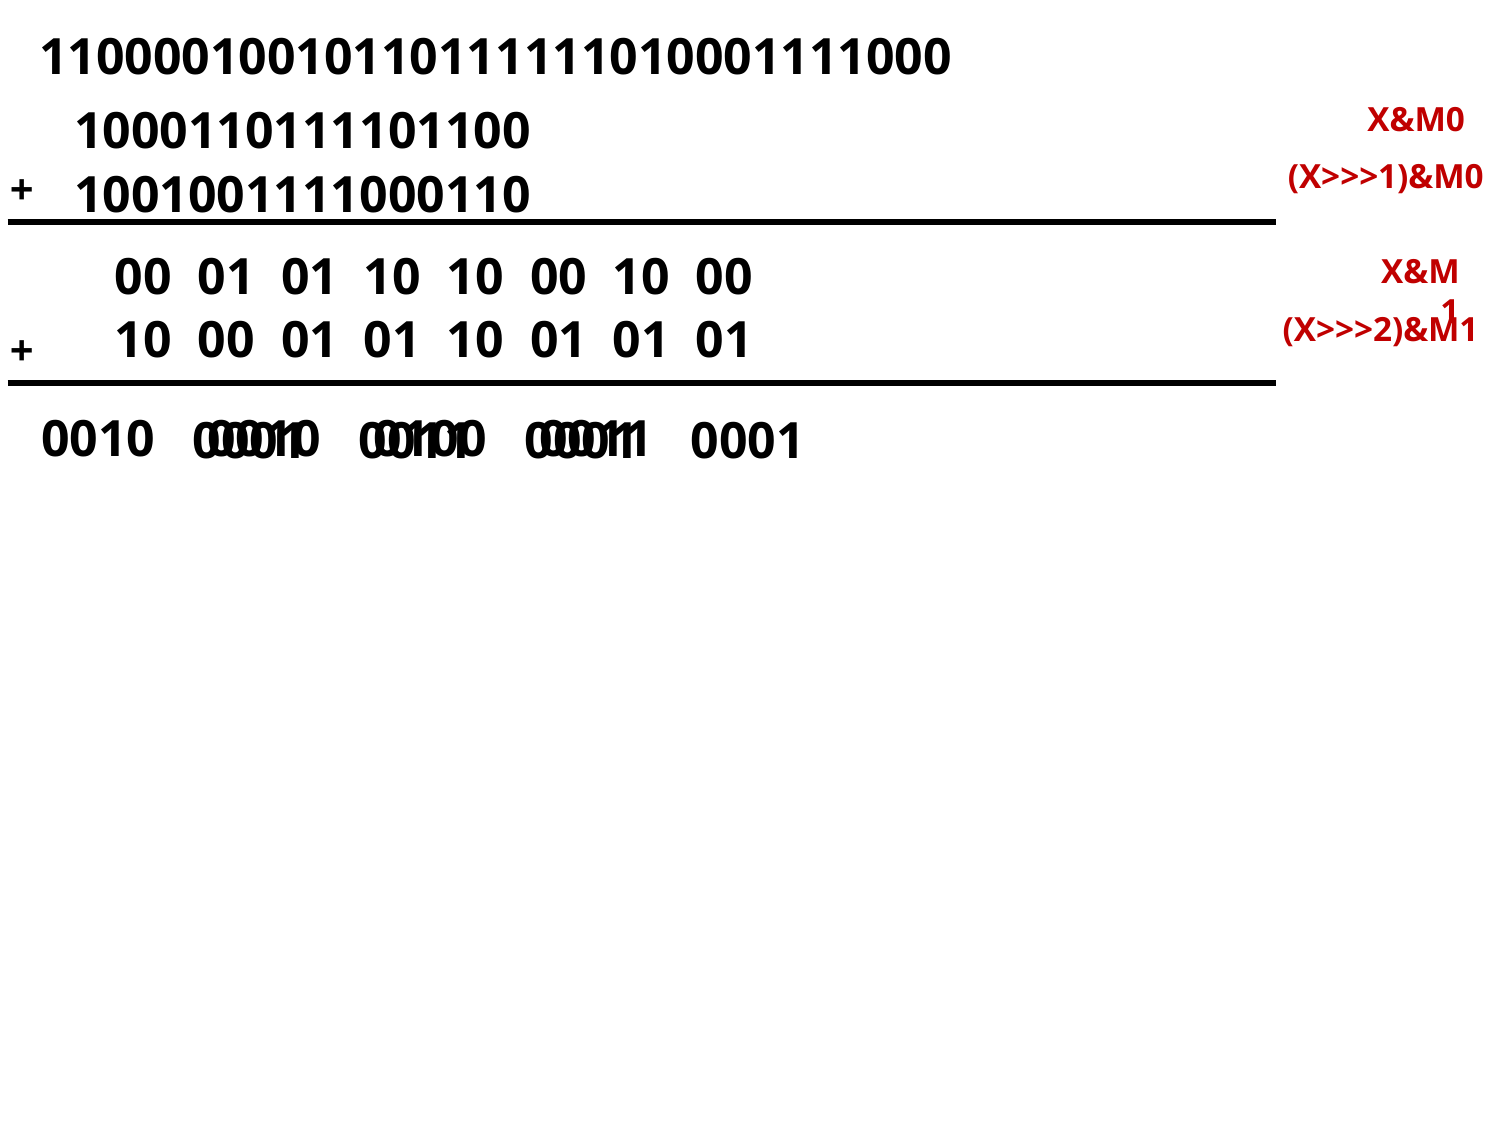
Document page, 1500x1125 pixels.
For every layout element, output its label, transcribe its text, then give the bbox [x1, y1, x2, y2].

text_box 11000010010110111111010001111000 [31, 16, 1248, 93]
text_box (X>>>2)&M1 [1274, 299, 1487, 356]
text_box 0010 0010 0100 0011 [33, 399, 1108, 475]
text_box X&M0 [1359, 90, 1473, 146]
text_box 1001001111000110 [66, 167, 1253, 219]
text_box [0, 153, 1500, 368]
text_box 1000110111101100 [66, 90, 1253, 167]
text_box 0001 0011 0001 0001 [184, 400, 1260, 477]
text_box (X>>>1)&M0 [1279, 147, 1492, 203]
text_box + [1, 155, 42, 221]
text_box + [3, 316, 42, 382]
text_box 10 00 01 01 10 01 01 01 [107, 299, 1253, 376]
text_box X&M1 [1354, 242, 1468, 299]
text_box 00 01 01 10 10 00 10 00 [107, 237, 1253, 299]
